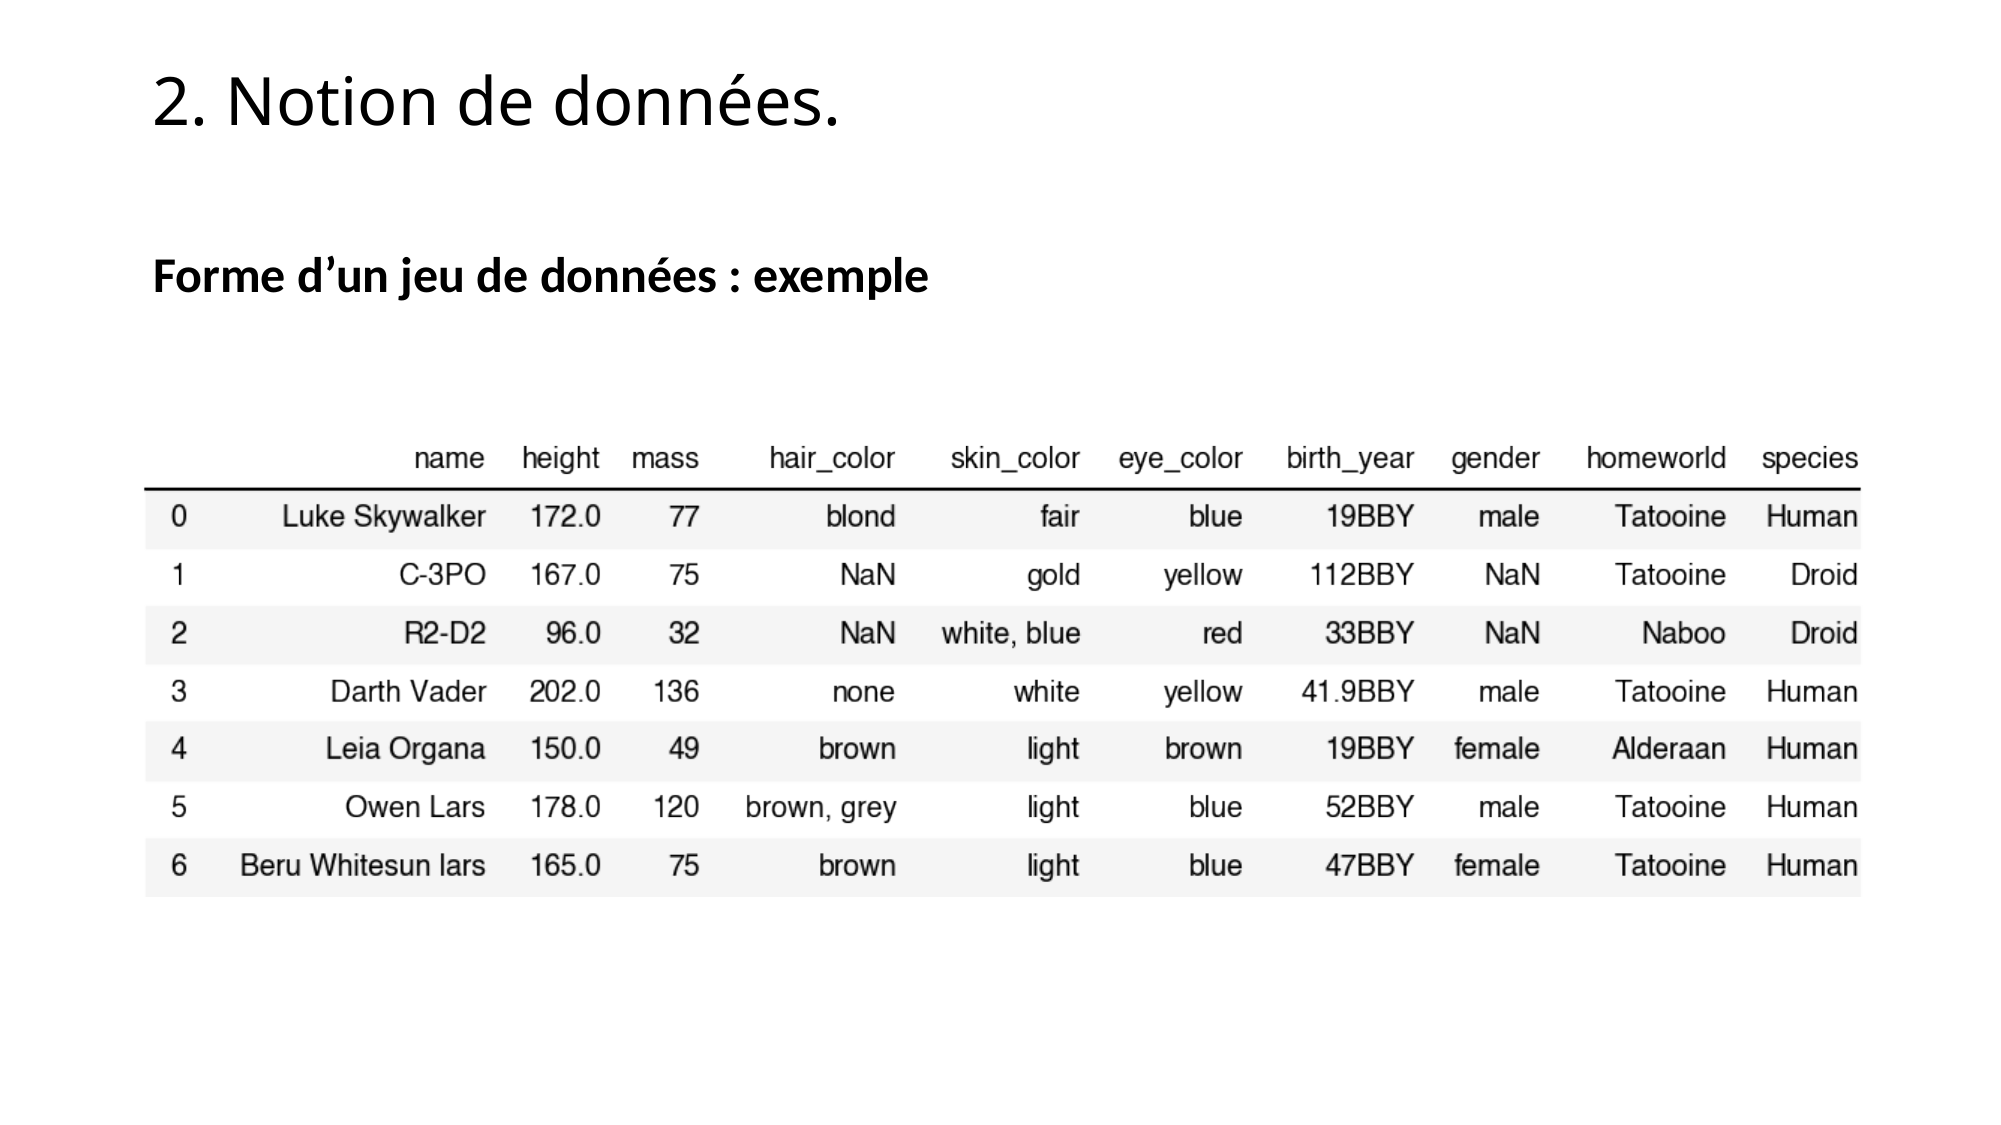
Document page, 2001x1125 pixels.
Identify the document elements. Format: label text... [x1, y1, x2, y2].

text_box Forme d’un jeu de données : exemple [138, 234, 1866, 310]
text_box 2. Notion de données. [137, 59, 1863, 155]
picture [130, 431, 1873, 897]
